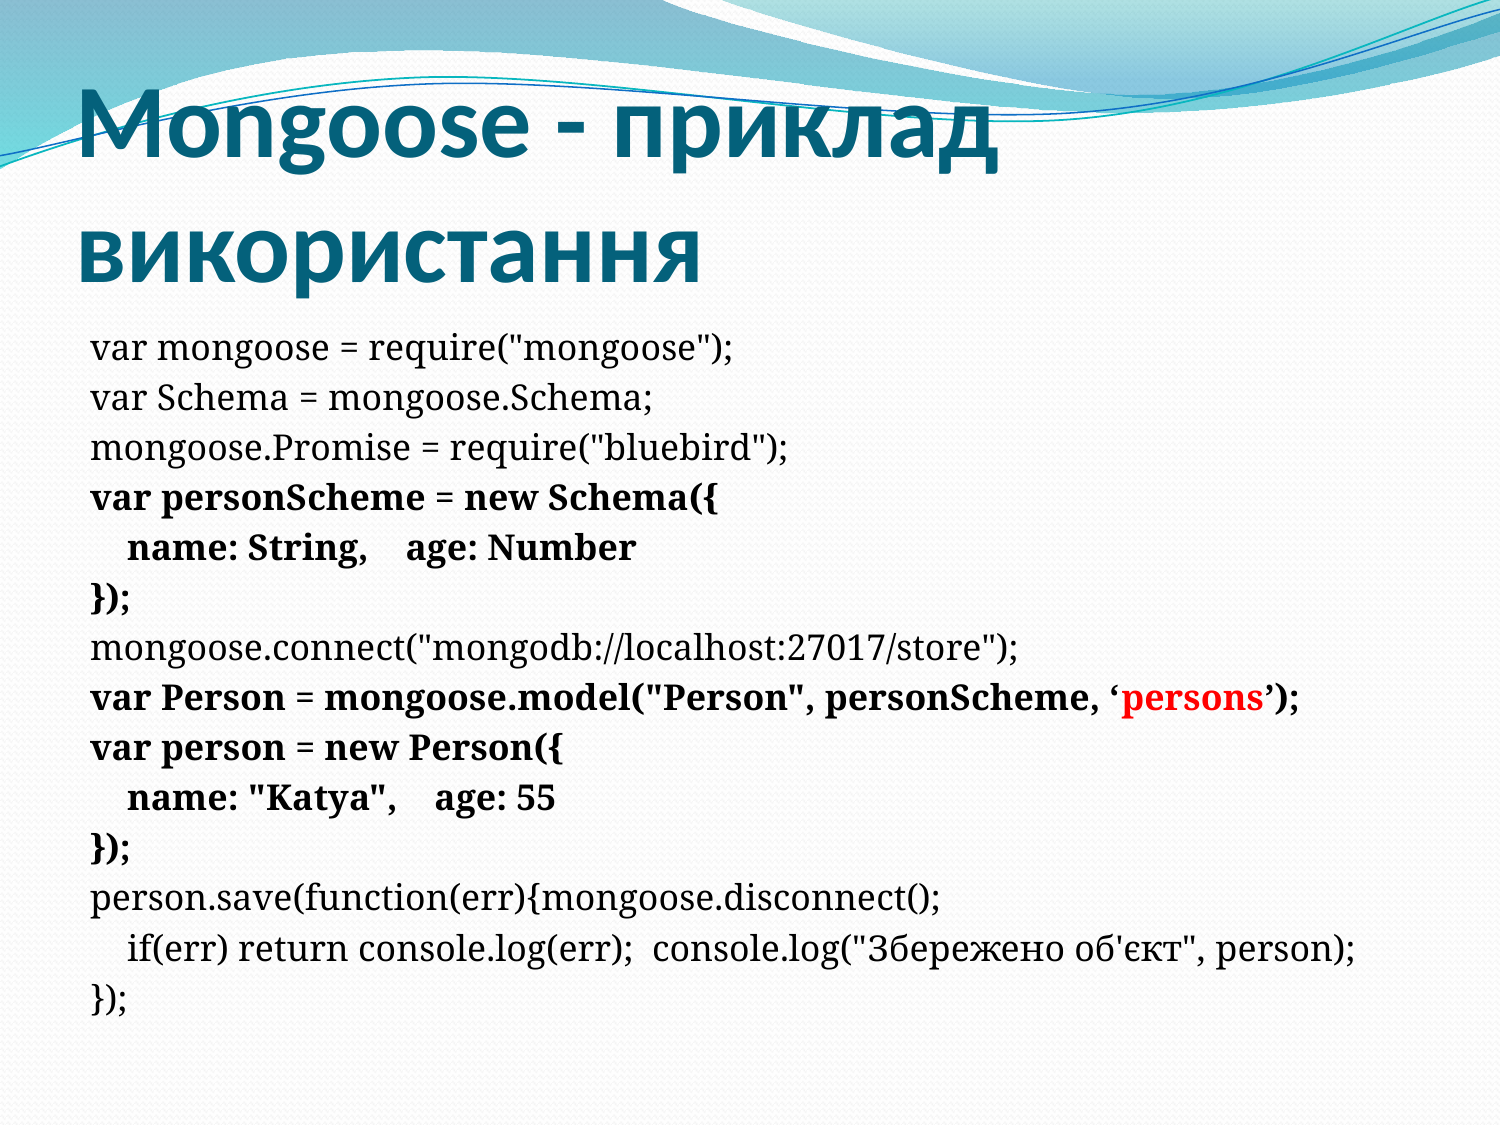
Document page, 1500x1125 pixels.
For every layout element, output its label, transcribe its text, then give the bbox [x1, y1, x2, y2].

list var mongoose = require("mongoose"); var Schema = mongoose.Schema; mongoose.Promise = require("bluebird"); var personScheme = new Schema({ name: String, age: Number }); mongoose.connect("mongodb://localhost:27017/store"); var Person = mongoose.model("Person", personScheme, ‘persons’); var person = new Person({ name: "Katya", age: 55 }); person.save(function(err){mongoose.disconnect(); if(err) return console.log(err); console.log("Збережено об'єкт", person); }); [74, 317, 1426, 1038]
title Mongoose - приклад використання [74, 87, 1426, 304]
